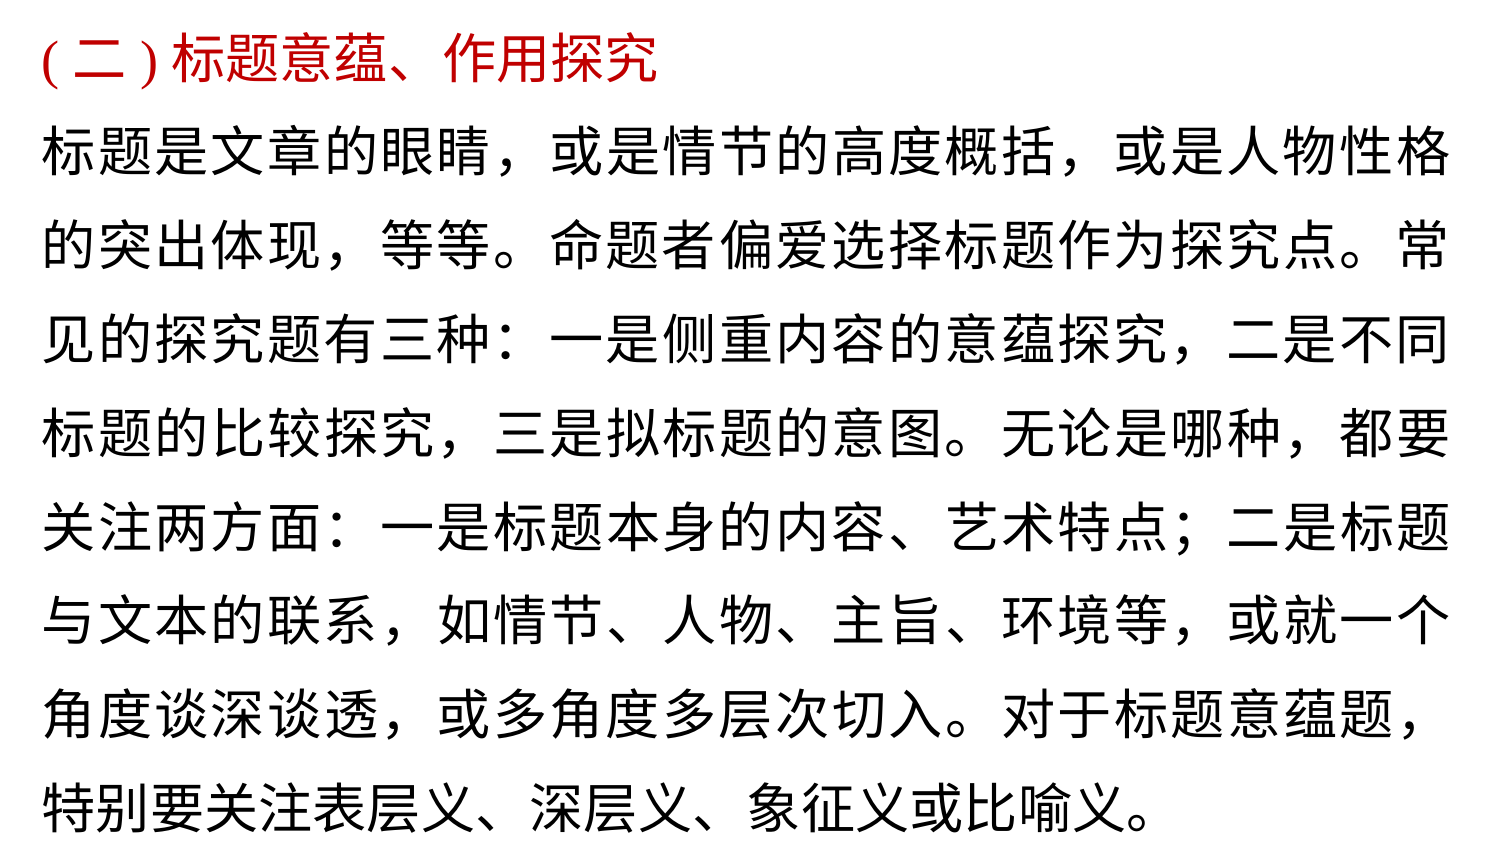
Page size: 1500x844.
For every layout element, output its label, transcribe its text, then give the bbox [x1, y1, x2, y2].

text_box (二)标题意蕴、作用探究 标题是文章的眼睛，或是情节的高度概括，或是人物性格的突出体现，等等。命题者偏爱选择标题作为探究点。常见的探究题有三种：一是侧重内容的意蕴探究，二是不同标题的比较探究，三是拟标题的意图。无论是哪种，都要关注两方面：一是标题本身的内容、艺术特点；二是标题与文本的联系，如情节、人物、主旨、环境等，或就一个角度谈深谈透，或多角度多层次切入。对于标题意蕴题，特别要关注表层义、深层义、象征义或比喻义。 [26, 0, 1466, 844]
